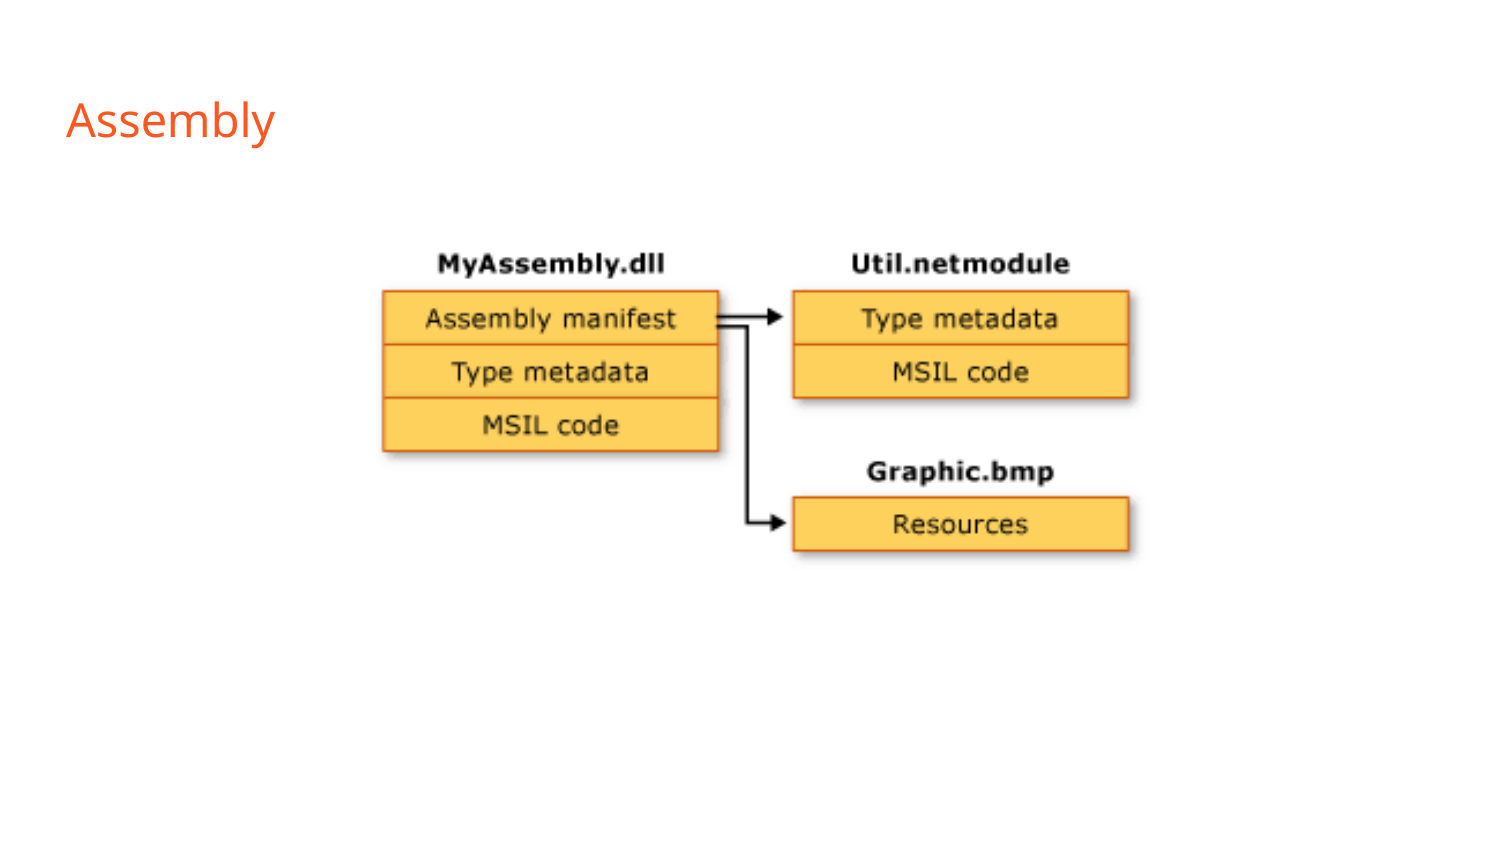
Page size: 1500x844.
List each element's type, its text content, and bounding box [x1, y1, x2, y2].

title Assembly [51, 72, 1449, 167]
picture [371, 249, 1149, 571]
